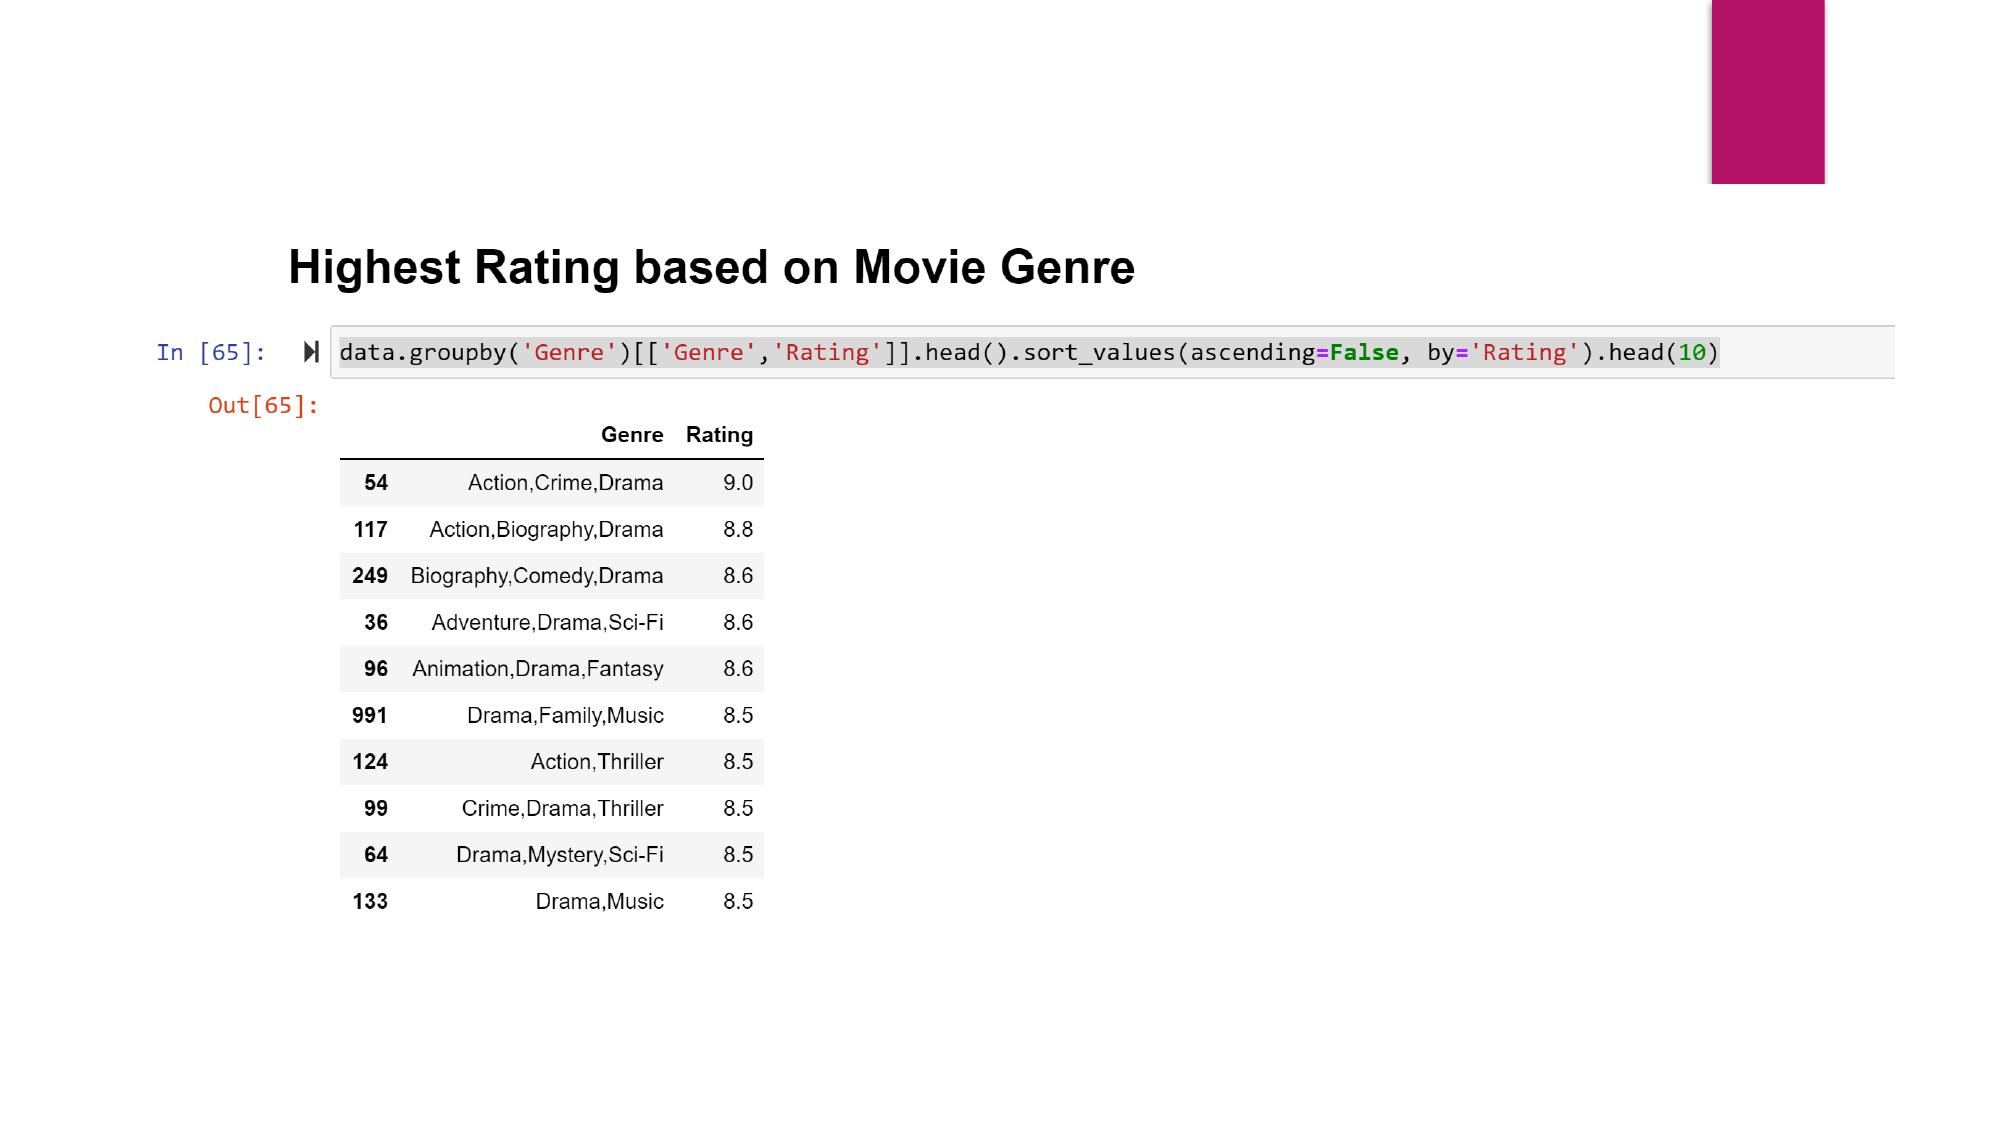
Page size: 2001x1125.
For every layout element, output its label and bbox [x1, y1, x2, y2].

picture [105, 184, 1895, 941]
